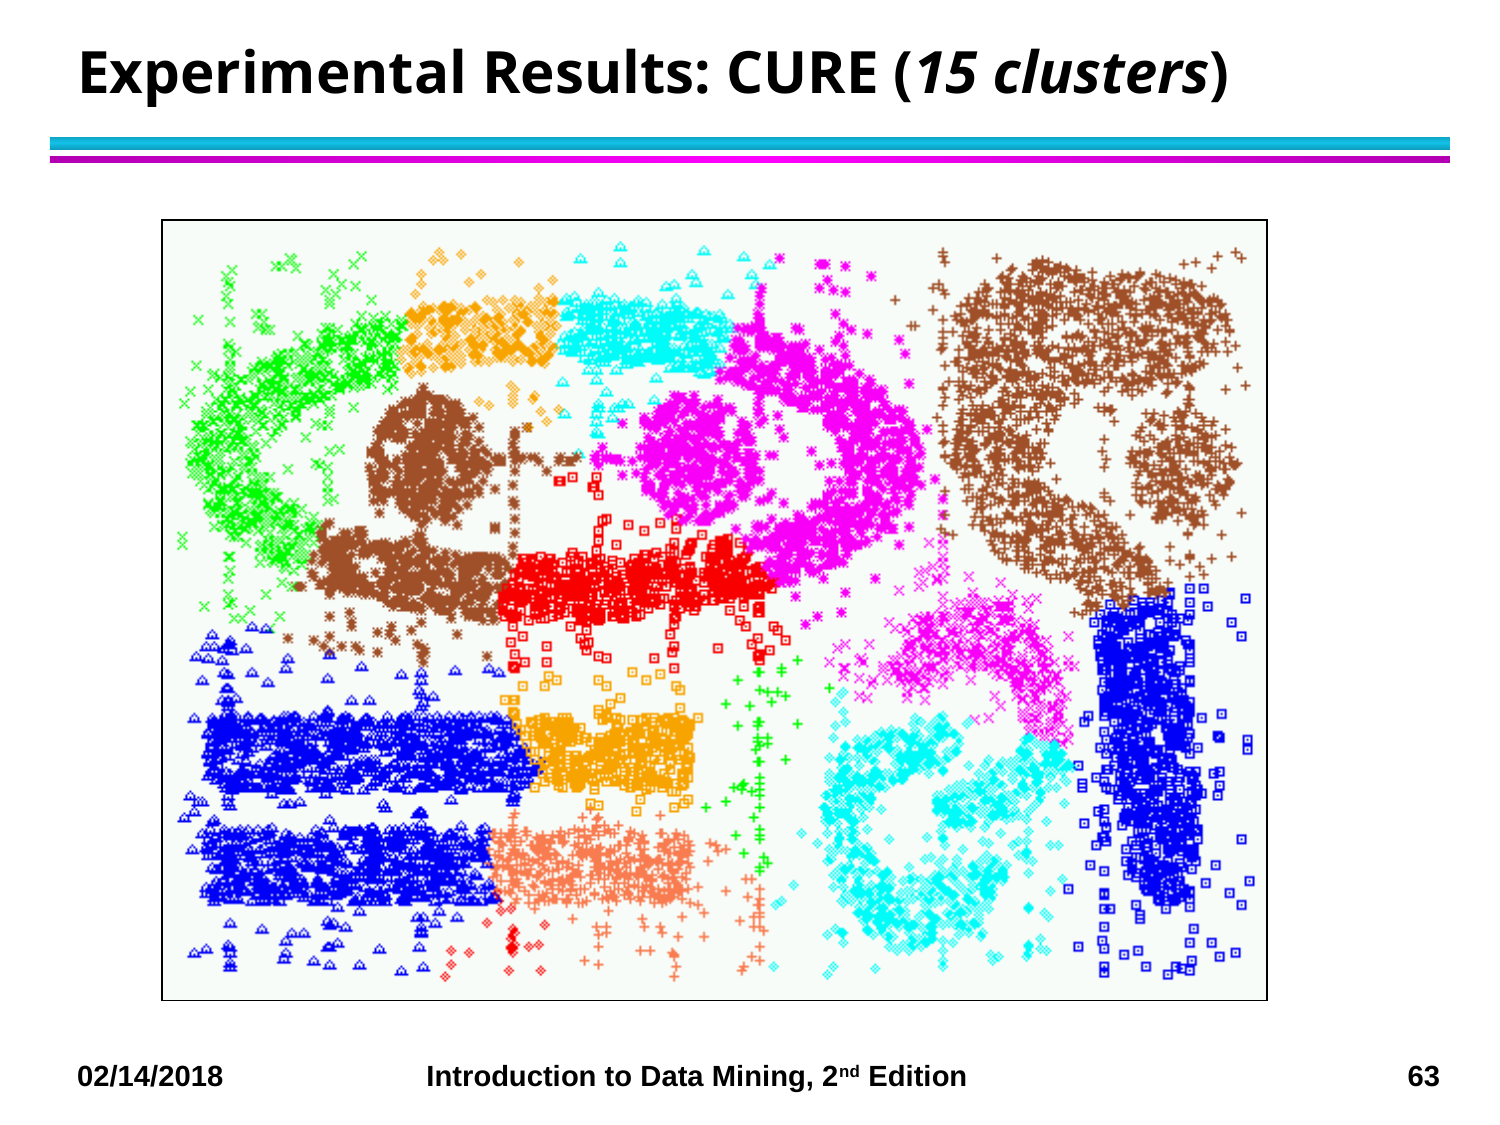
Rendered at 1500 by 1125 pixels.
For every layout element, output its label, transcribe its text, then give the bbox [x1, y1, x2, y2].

picture [162, 220, 1267, 1001]
text_box Experimental Results: CURE (15 clusters) [62, 24, 1463, 113]
